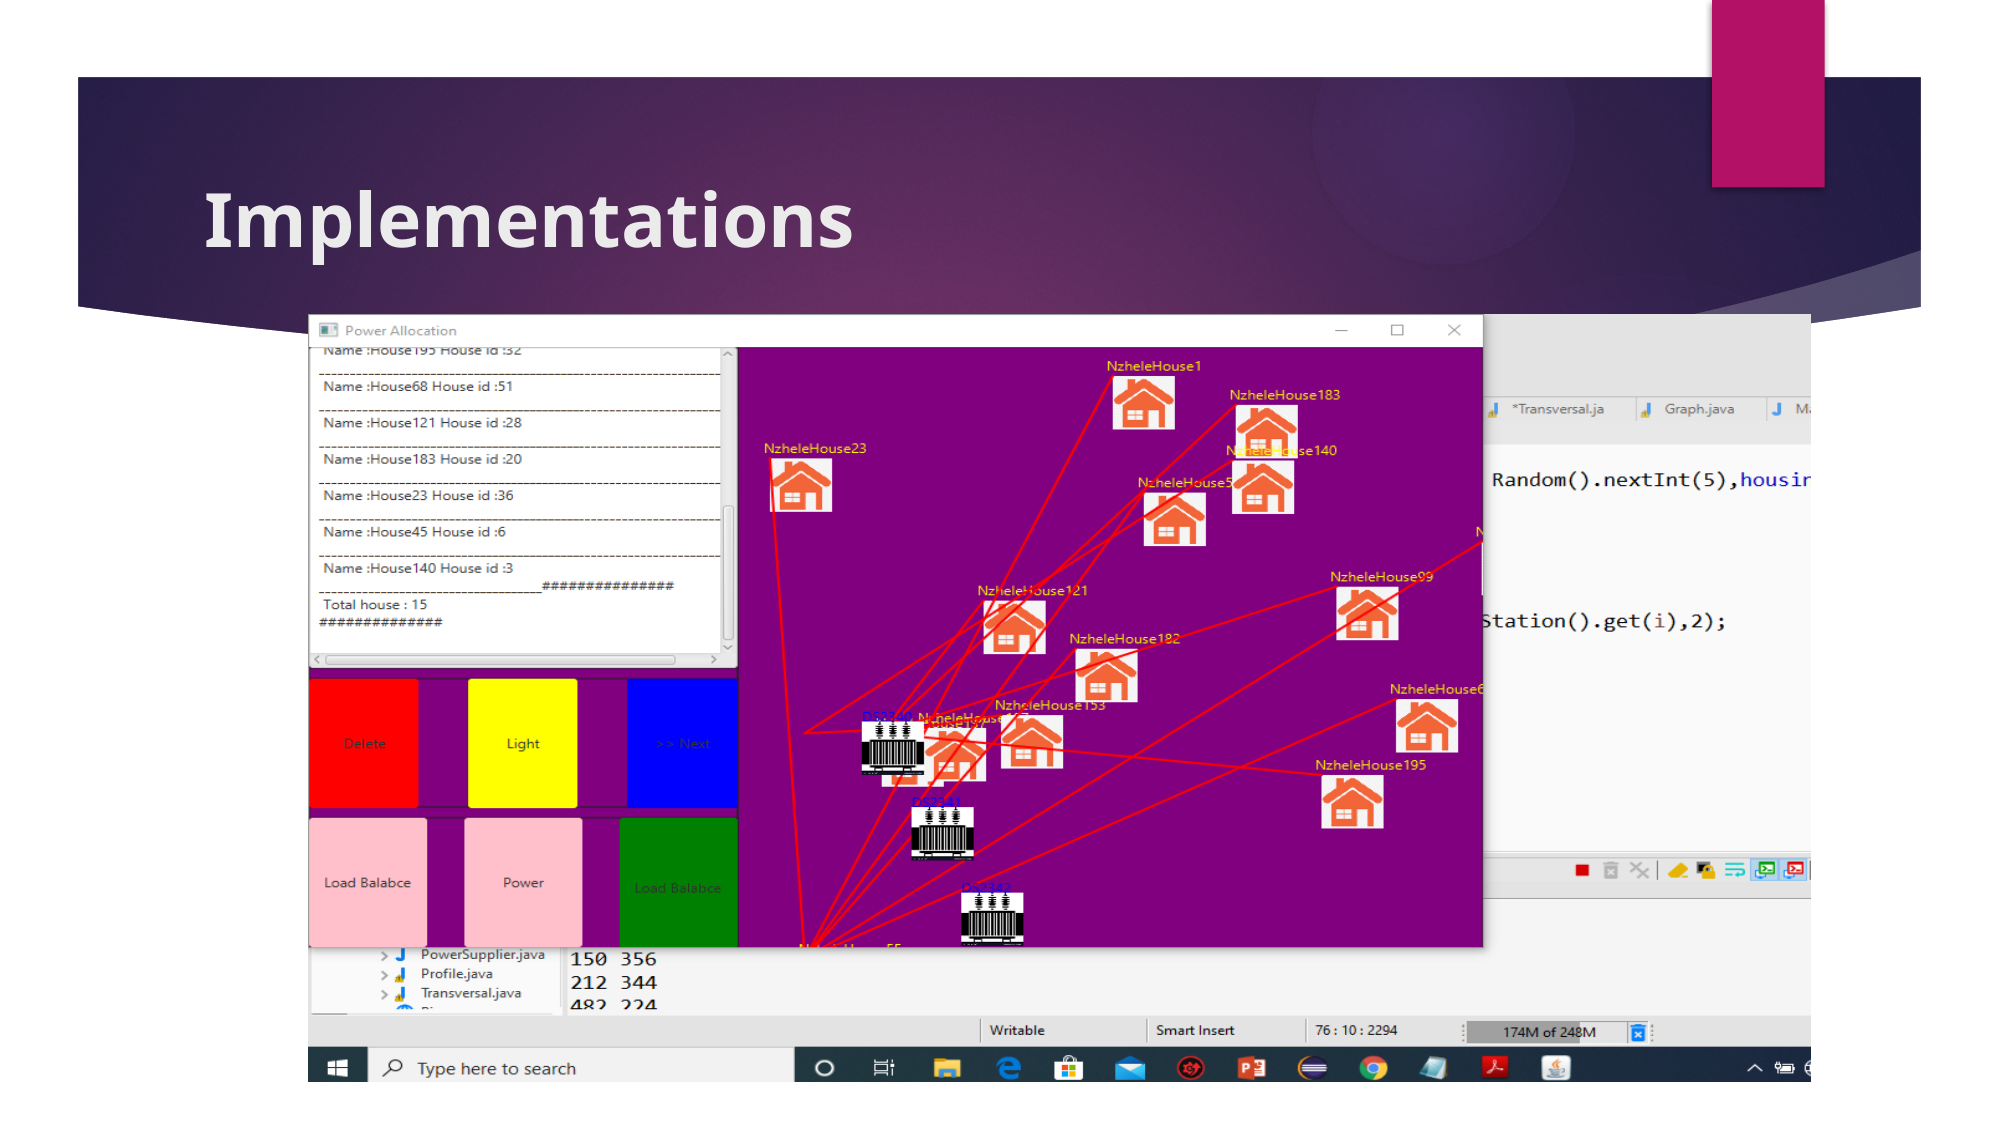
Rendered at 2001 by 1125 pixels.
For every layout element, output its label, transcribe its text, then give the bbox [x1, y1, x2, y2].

title Implementations [189, 159, 1627, 276]
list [308, 314, 1811, 1082]
